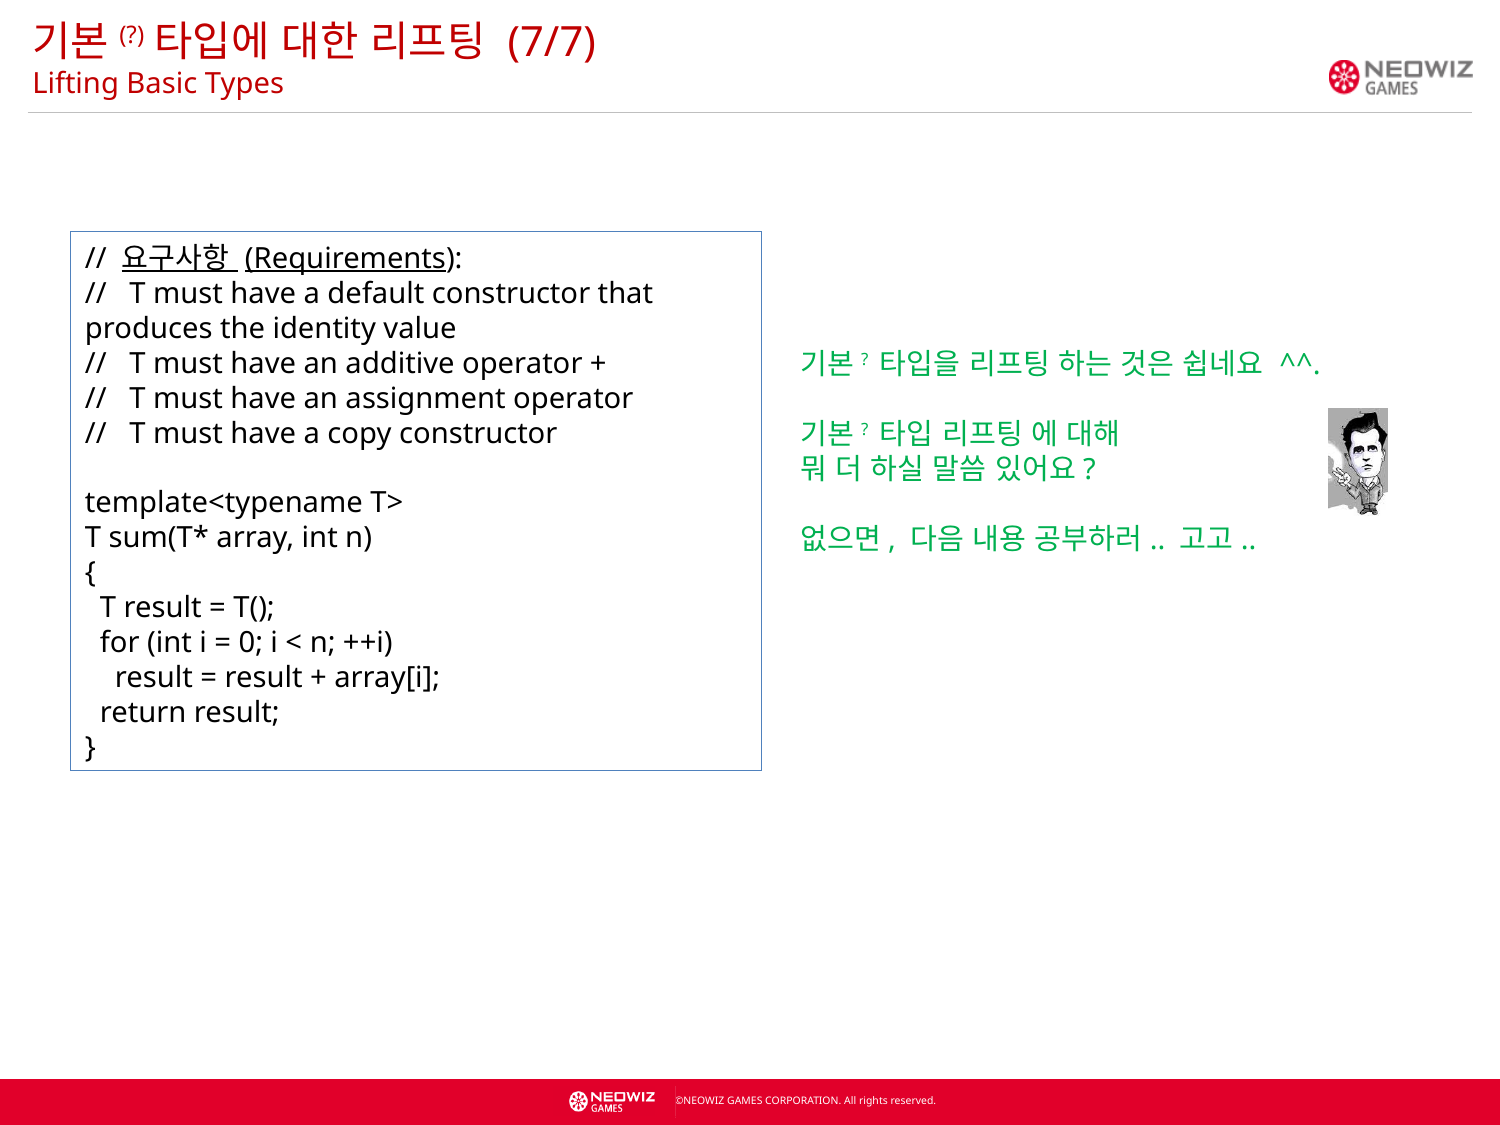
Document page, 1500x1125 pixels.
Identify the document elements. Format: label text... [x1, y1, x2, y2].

picture [553, 1086, 654, 1116]
text_box // 요구사항 (Requirements): // T must have a default constructor that produces the identity value // T must have an additive operator + // T must have an assignment operator // T must have a copy constructor template<typename T> T sum(T* array, int n) { T result = T(); for (int i = 0; i < n; ++i) result = result + array[i]; return result; } [70, 231, 762, 771]
picture [1368, 60, 1473, 96]
text_box 기본? 타입을 리프팅 하는 것은 쉽네요 ^^. 기본? 타입 리프팅 에 대해 뭐 더 하실 말씀 있어요? 없으면, 다음 내용 공부하러.. 고고.. [785, 338, 1400, 563]
picture [1328, 408, 1389, 518]
text_box 기본(?)타입에 대한 리프팅 (7/7) Lifting Basic Types [17, 0, 1368, 114]
